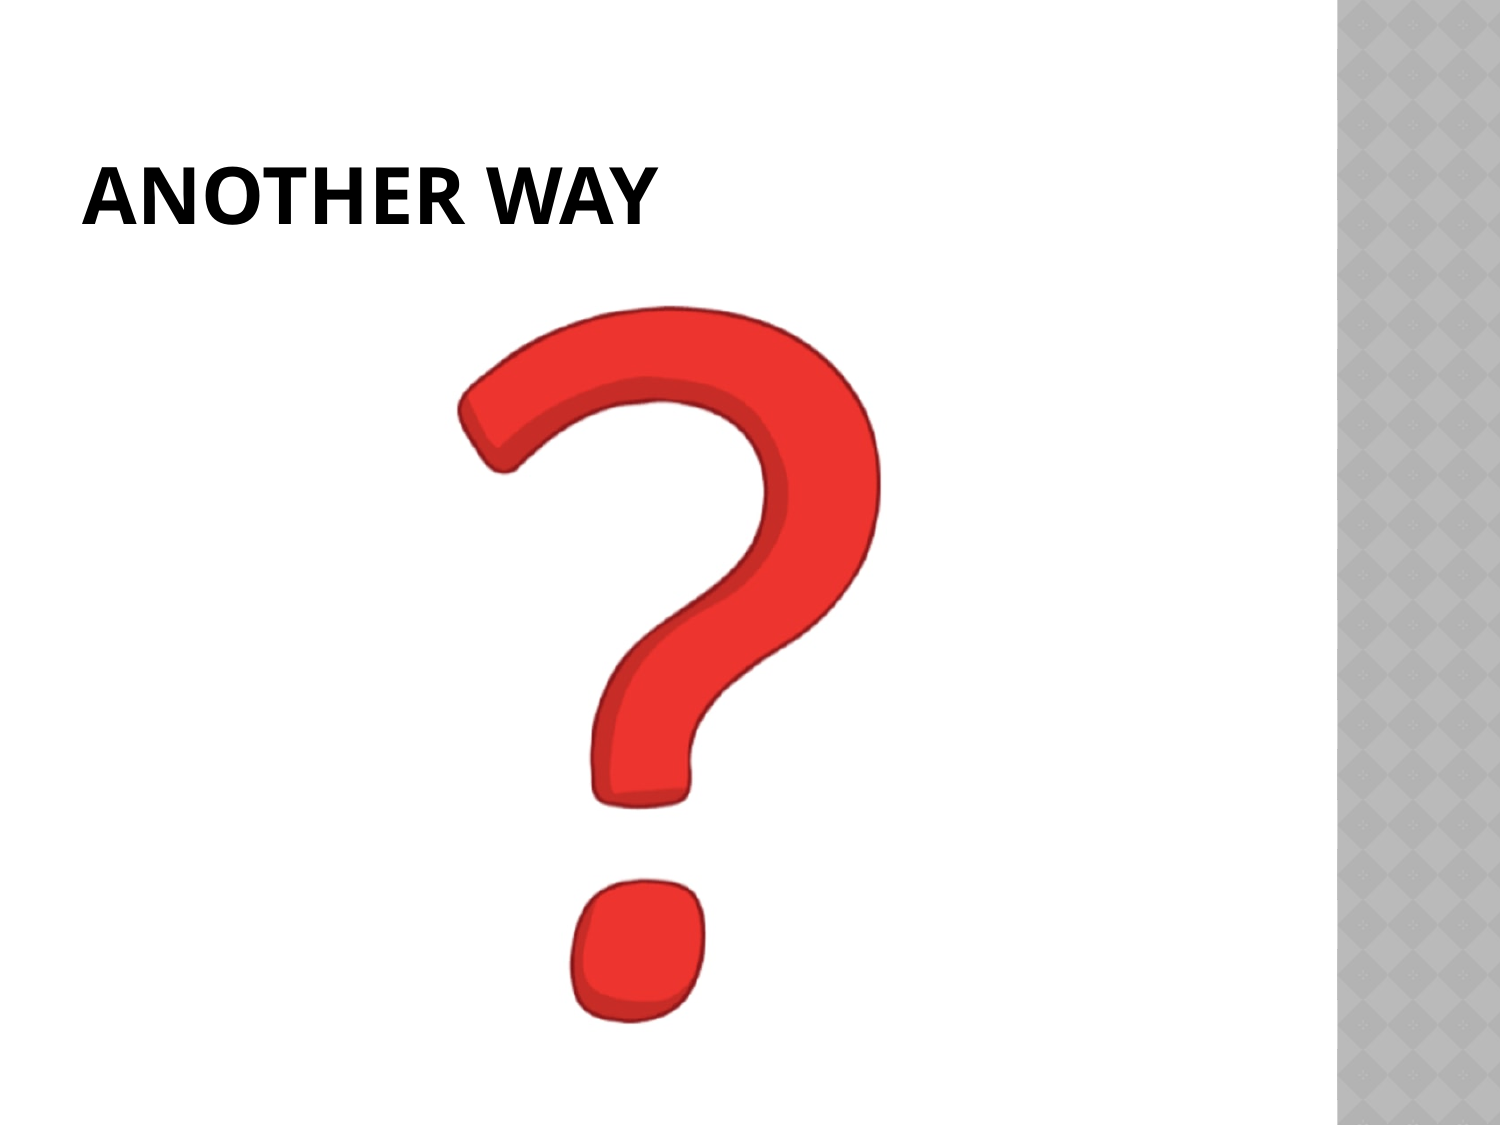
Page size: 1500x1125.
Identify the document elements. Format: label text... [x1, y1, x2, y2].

title Another Way [75, 52, 1263, 240]
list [388, 263, 949, 1060]
